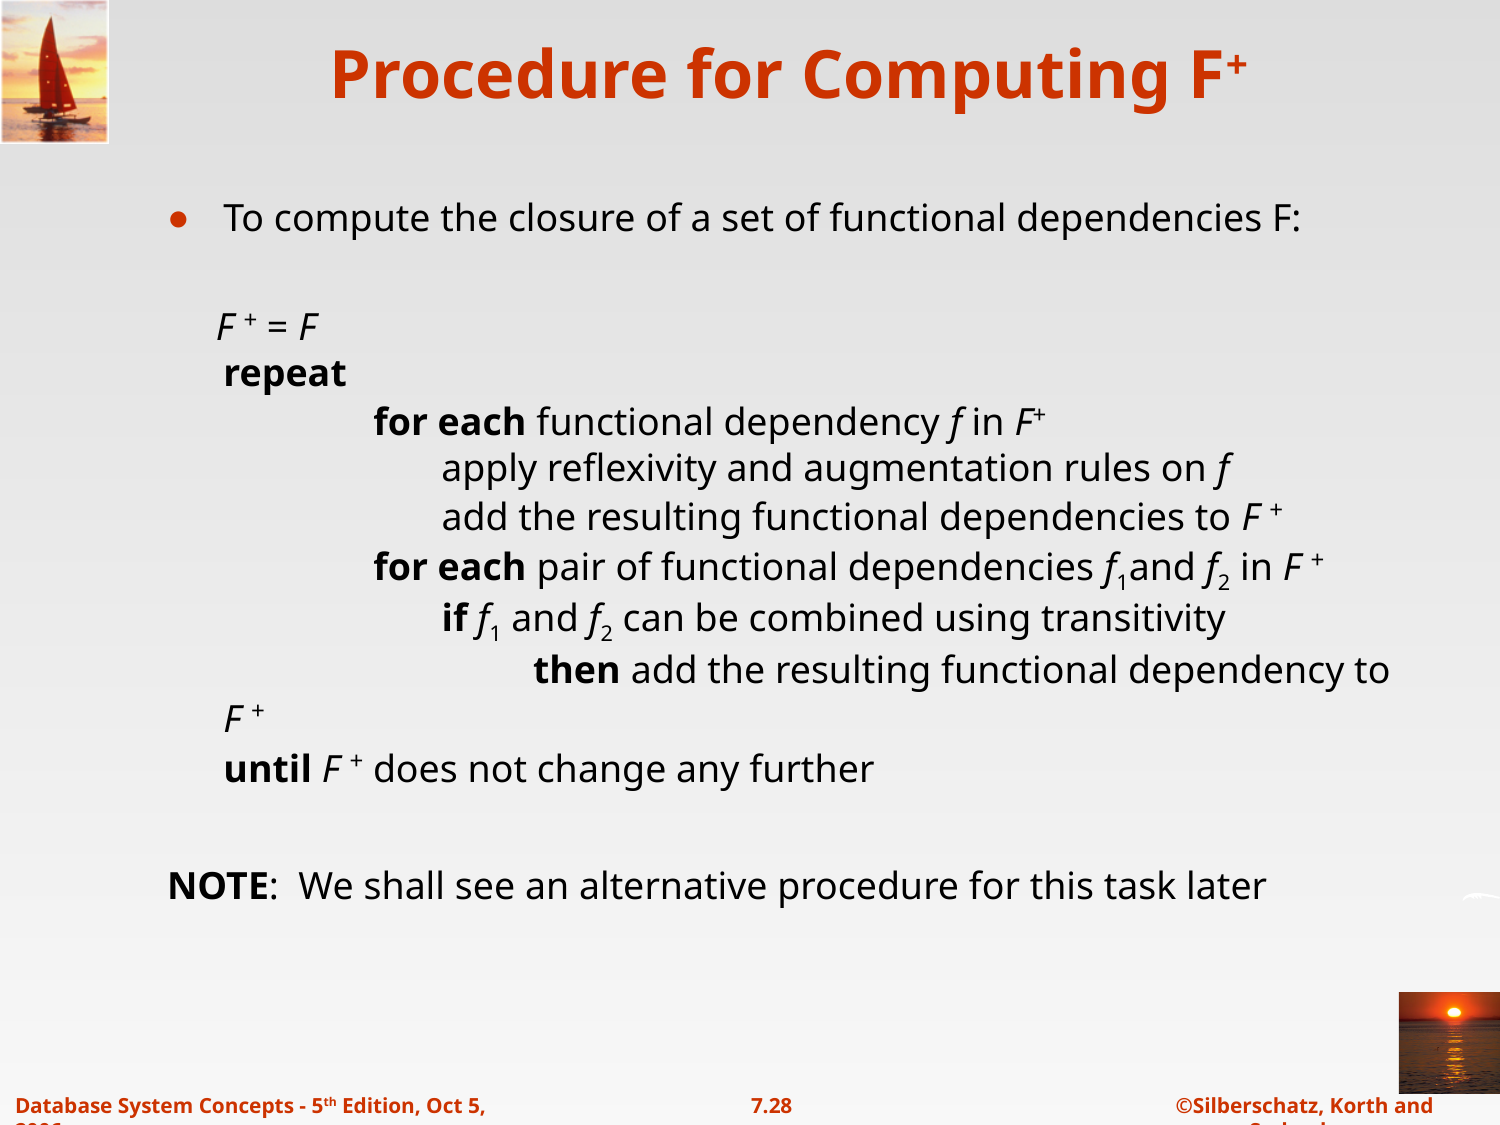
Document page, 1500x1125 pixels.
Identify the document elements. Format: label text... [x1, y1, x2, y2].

title Procedure for Computing F+ [126, 19, 1451, 120]
list To compute the closure of a set of functional dependencies F: F + = F repeat for each functional dependency f in F+ apply reflexivity and augmentation rules on f add the resulting functional dependencies to F + for each pair of functional dependencies f1and f2 in F + if f1 and f2 can be combined using transitivity then add the resulting functional dependency to F + until F + does not change any further NOTE: We shall see an alternative procedure for this task later [152, 186, 1409, 992]
picture [0, 0, 109, 144]
picture [1398, 992, 1500, 1094]
